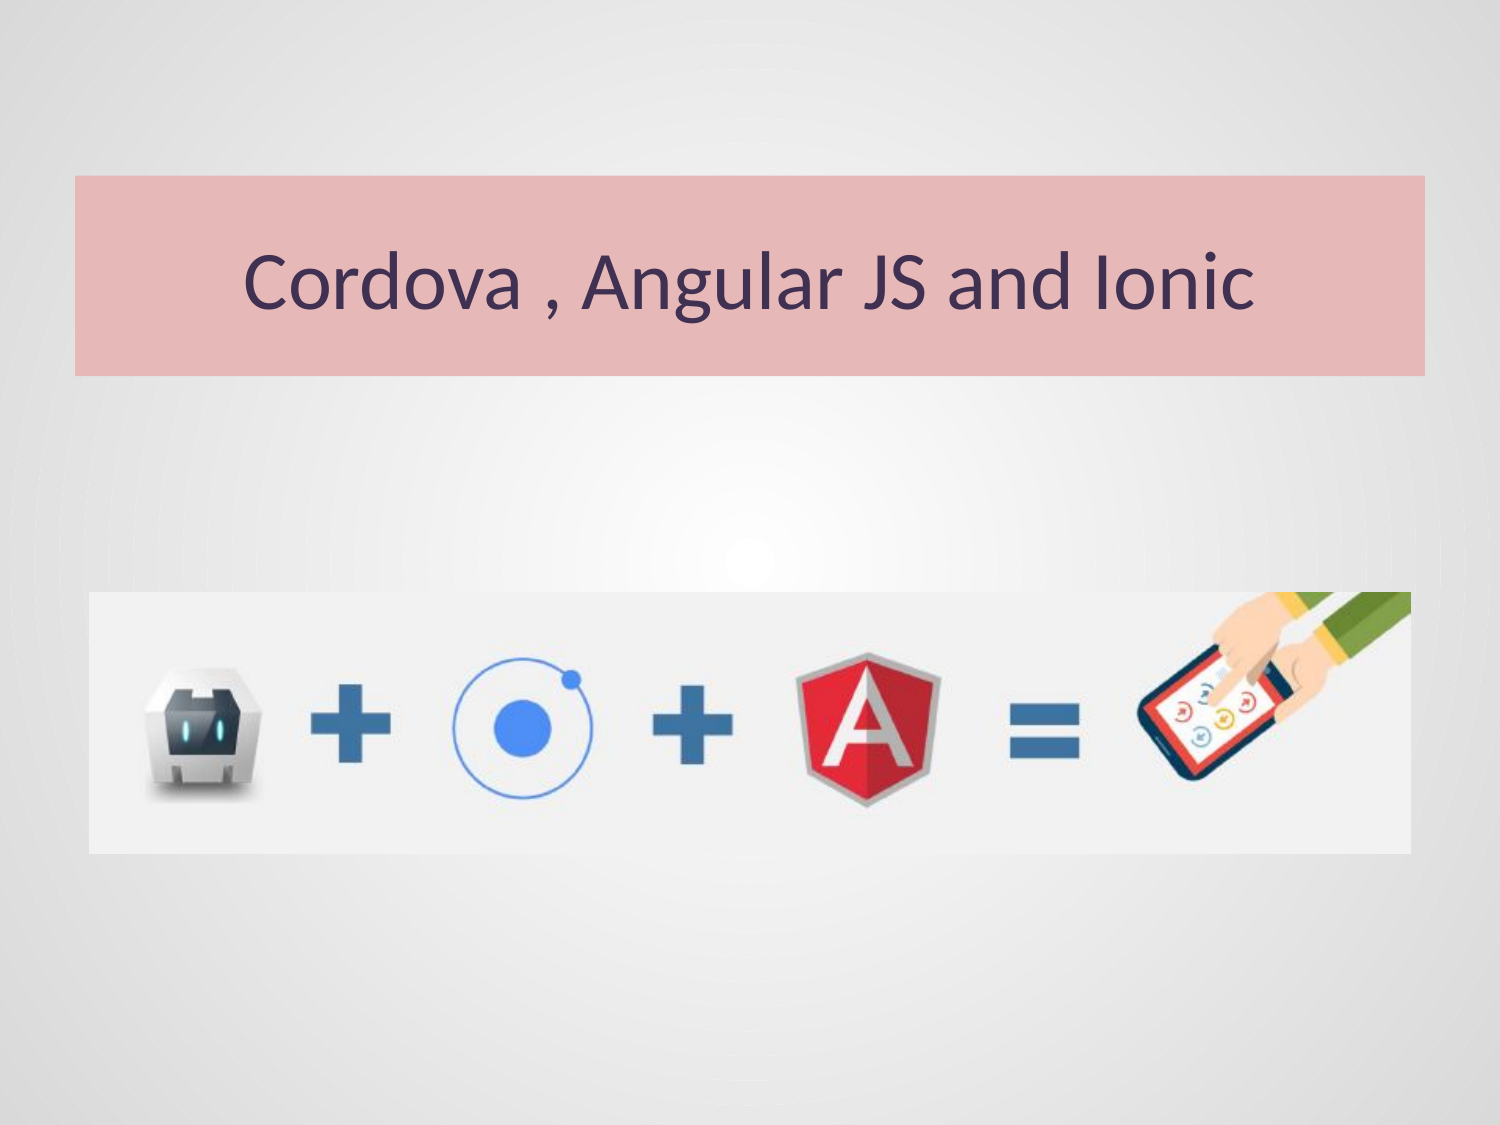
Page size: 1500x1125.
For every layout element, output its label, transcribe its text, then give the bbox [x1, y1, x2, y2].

title Cordova , Angular JS and Ionic [75, 175, 1425, 377]
picture [89, 592, 1411, 855]
